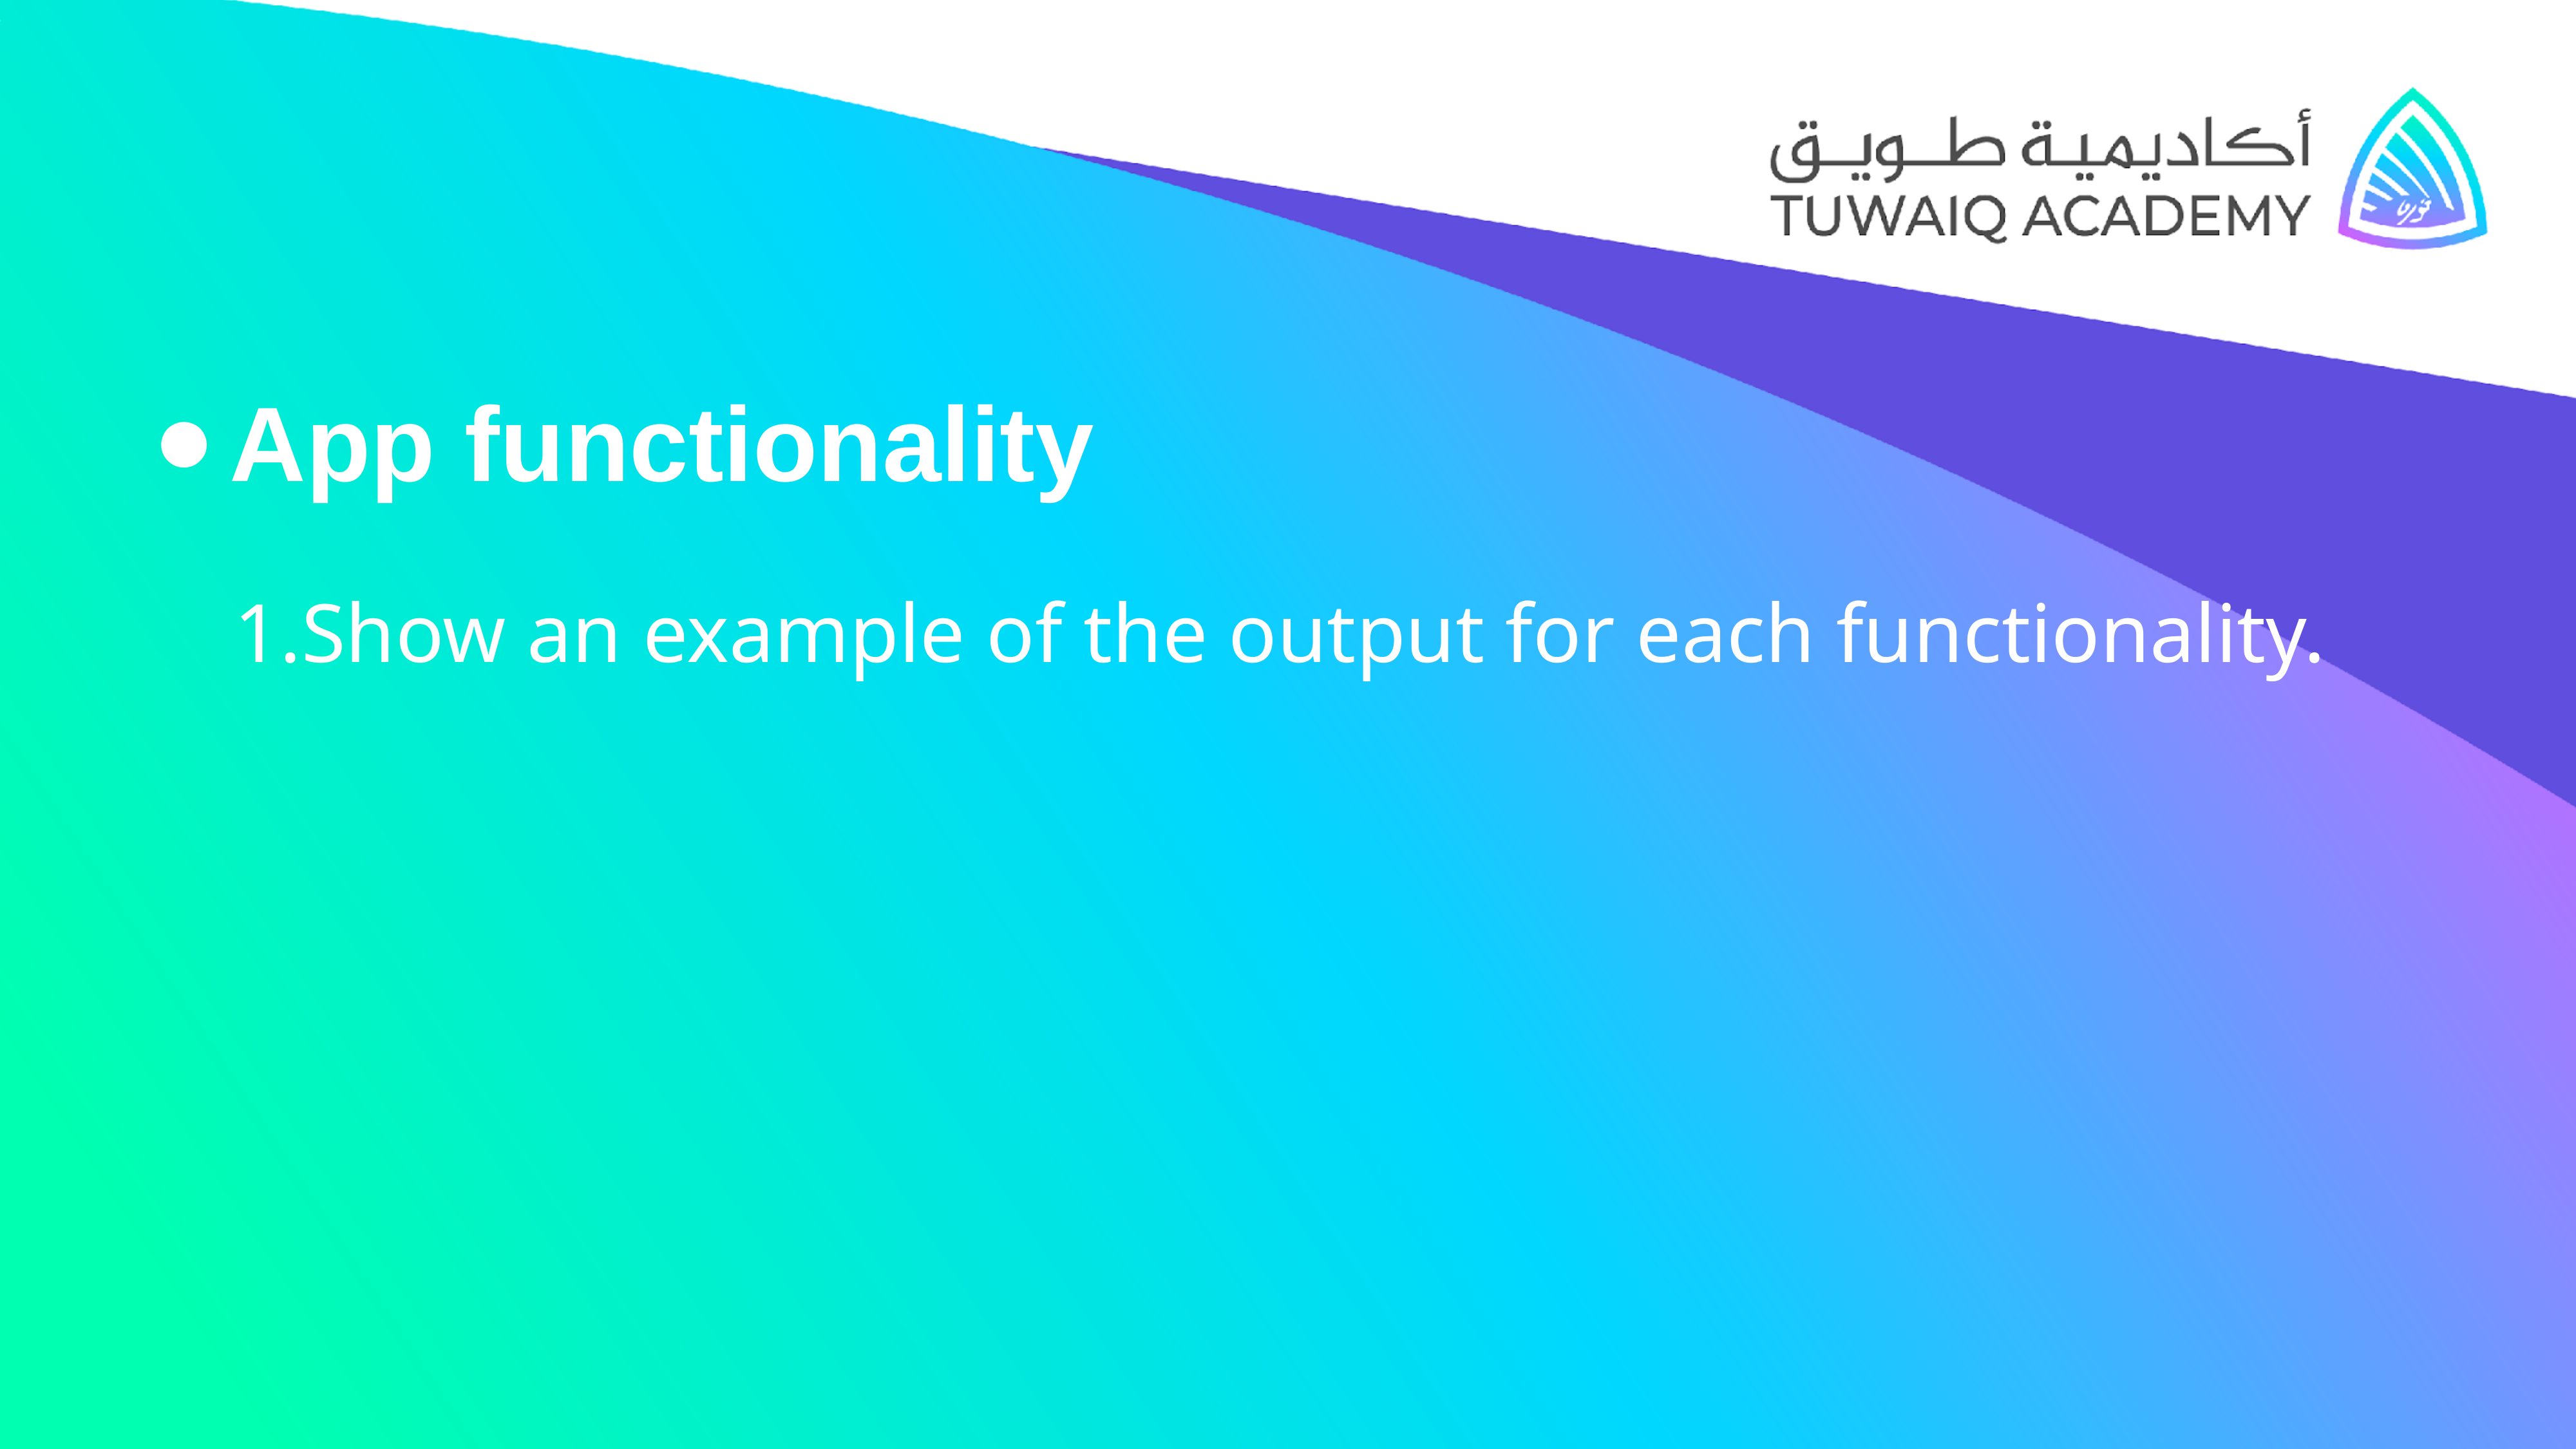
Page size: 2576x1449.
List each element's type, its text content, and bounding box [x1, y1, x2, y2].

picture [0, 0, 2576, 1449]
text_box Show an example of the output for each functionality. [229, 594, 2386, 761]
text_box App functionality [37, 394, 1224, 507]
